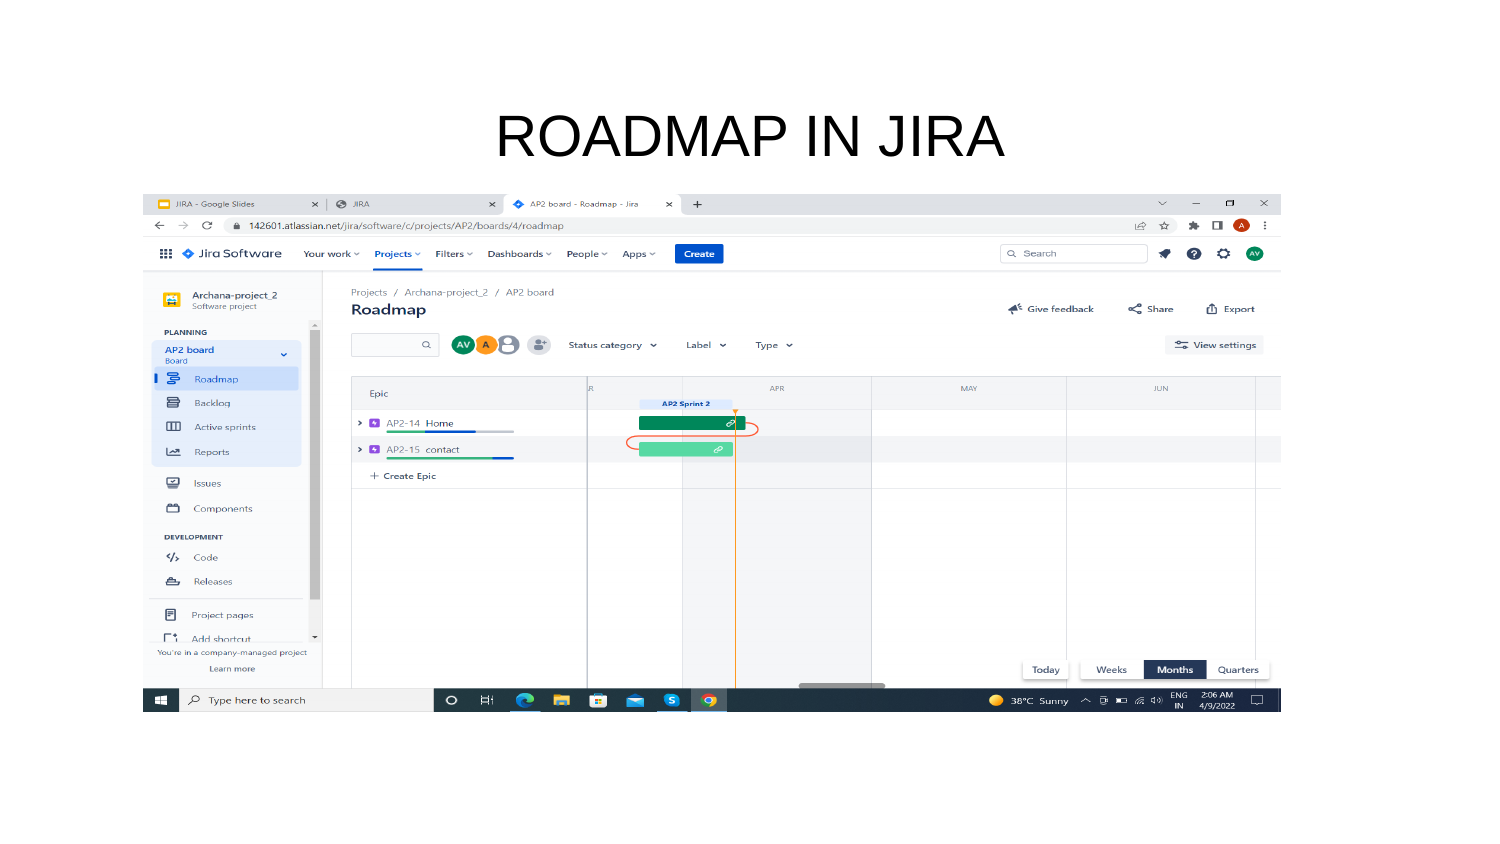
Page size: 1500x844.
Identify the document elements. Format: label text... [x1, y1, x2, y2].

picture [143, 194, 1281, 713]
title ROADMAP IN JIRA [119, 88, 1381, 231]
